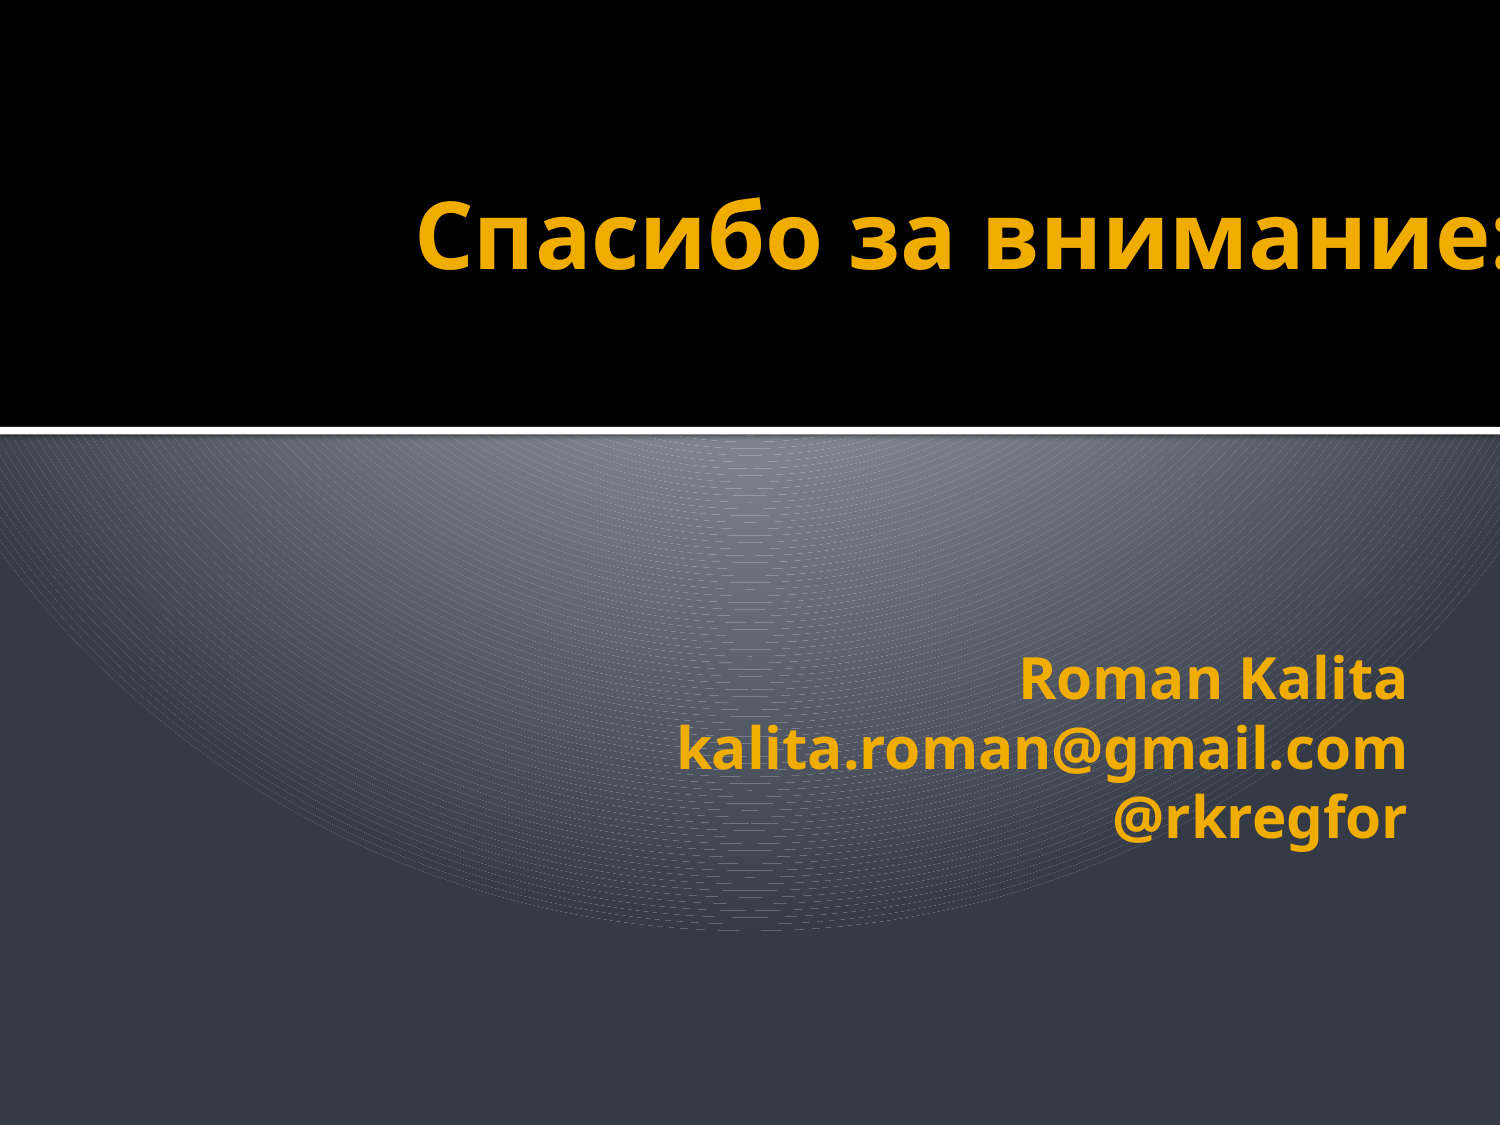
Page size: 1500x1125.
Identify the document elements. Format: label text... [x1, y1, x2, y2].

title Спасибо за внимание:) [324, 19, 1500, 288]
text_box Roman Kalita kalita.roman@gmail.com @rkregfor [206, 633, 1424, 859]
